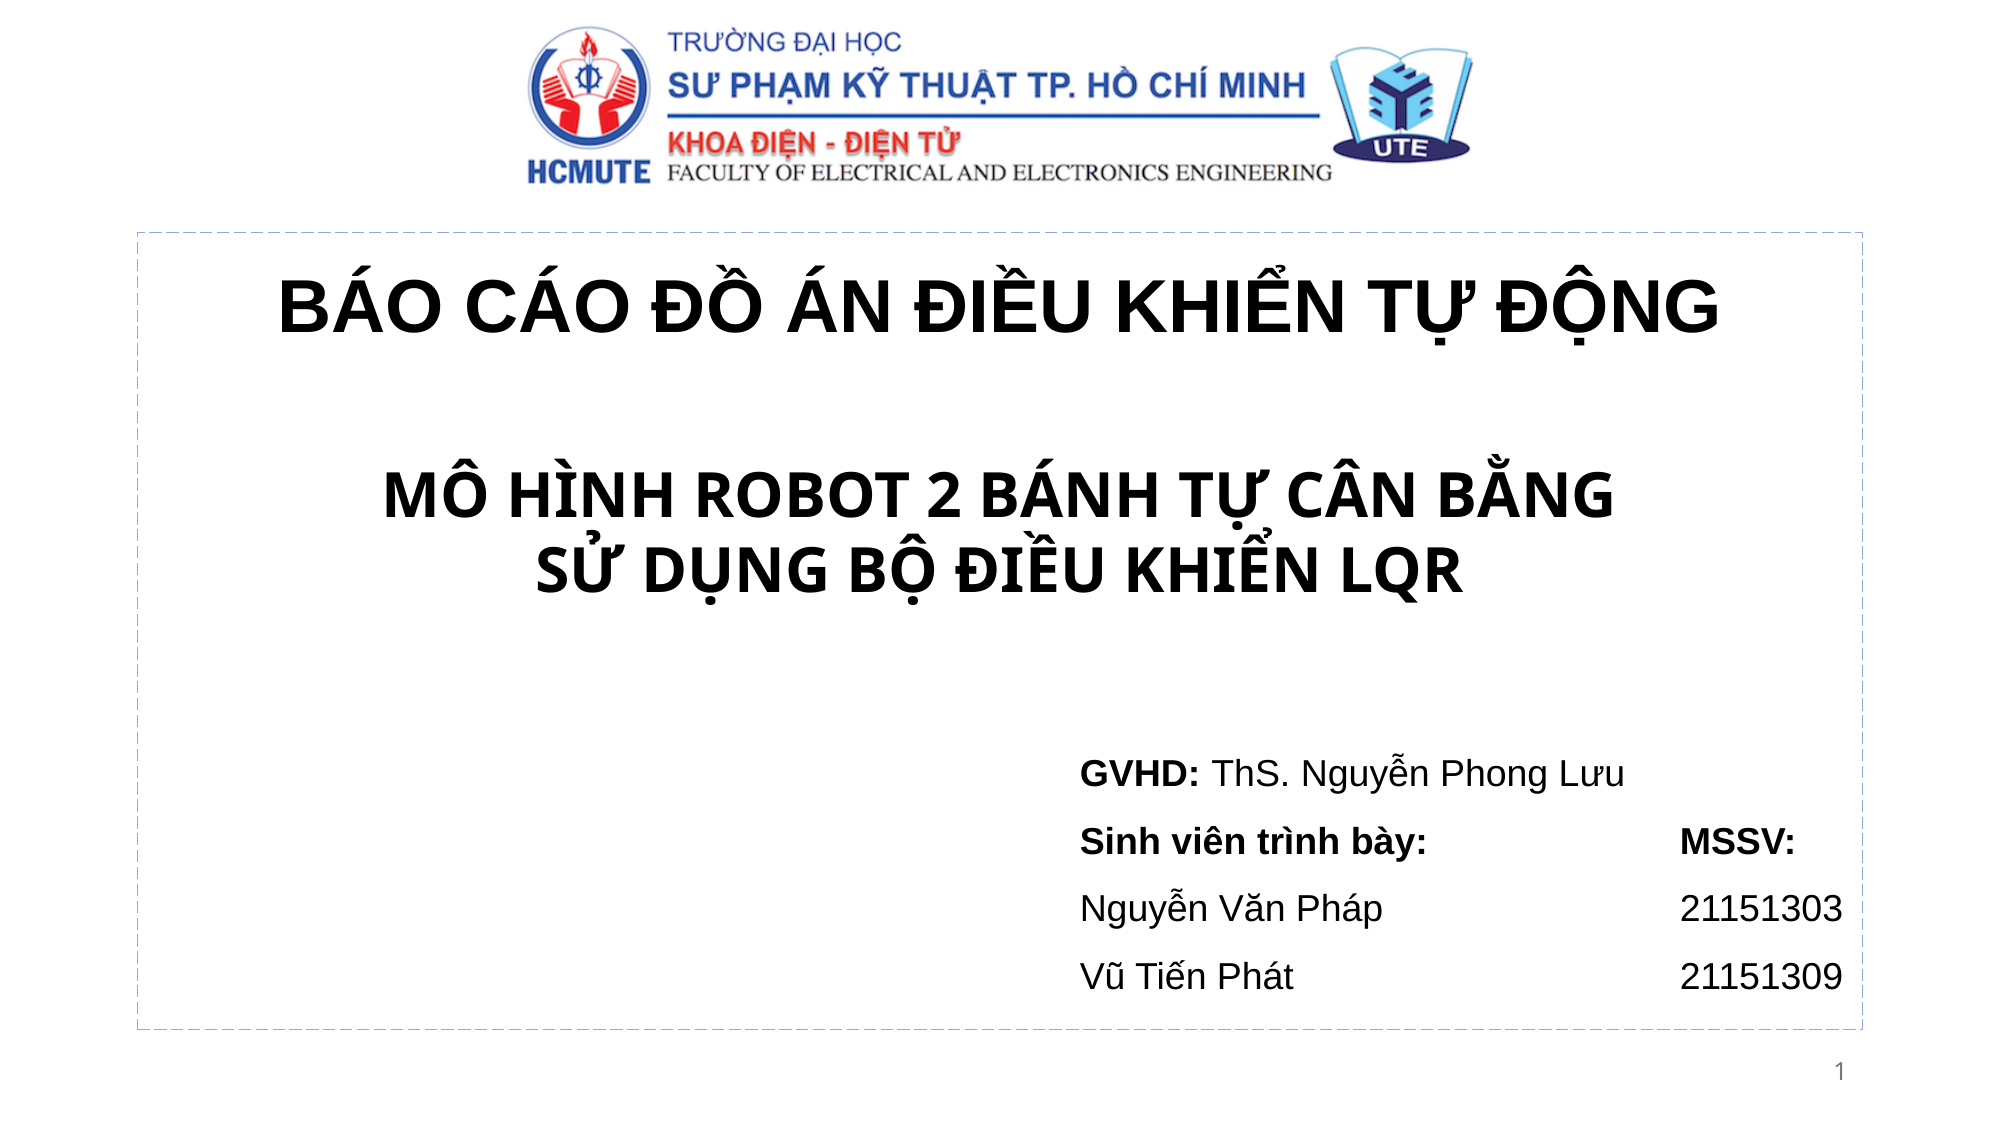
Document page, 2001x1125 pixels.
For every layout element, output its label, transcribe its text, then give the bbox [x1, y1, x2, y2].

text_box [137, 232, 1863, 1030]
slide_number 1 [1412, 1042, 1863, 1103]
picture [525, 22, 1475, 185]
